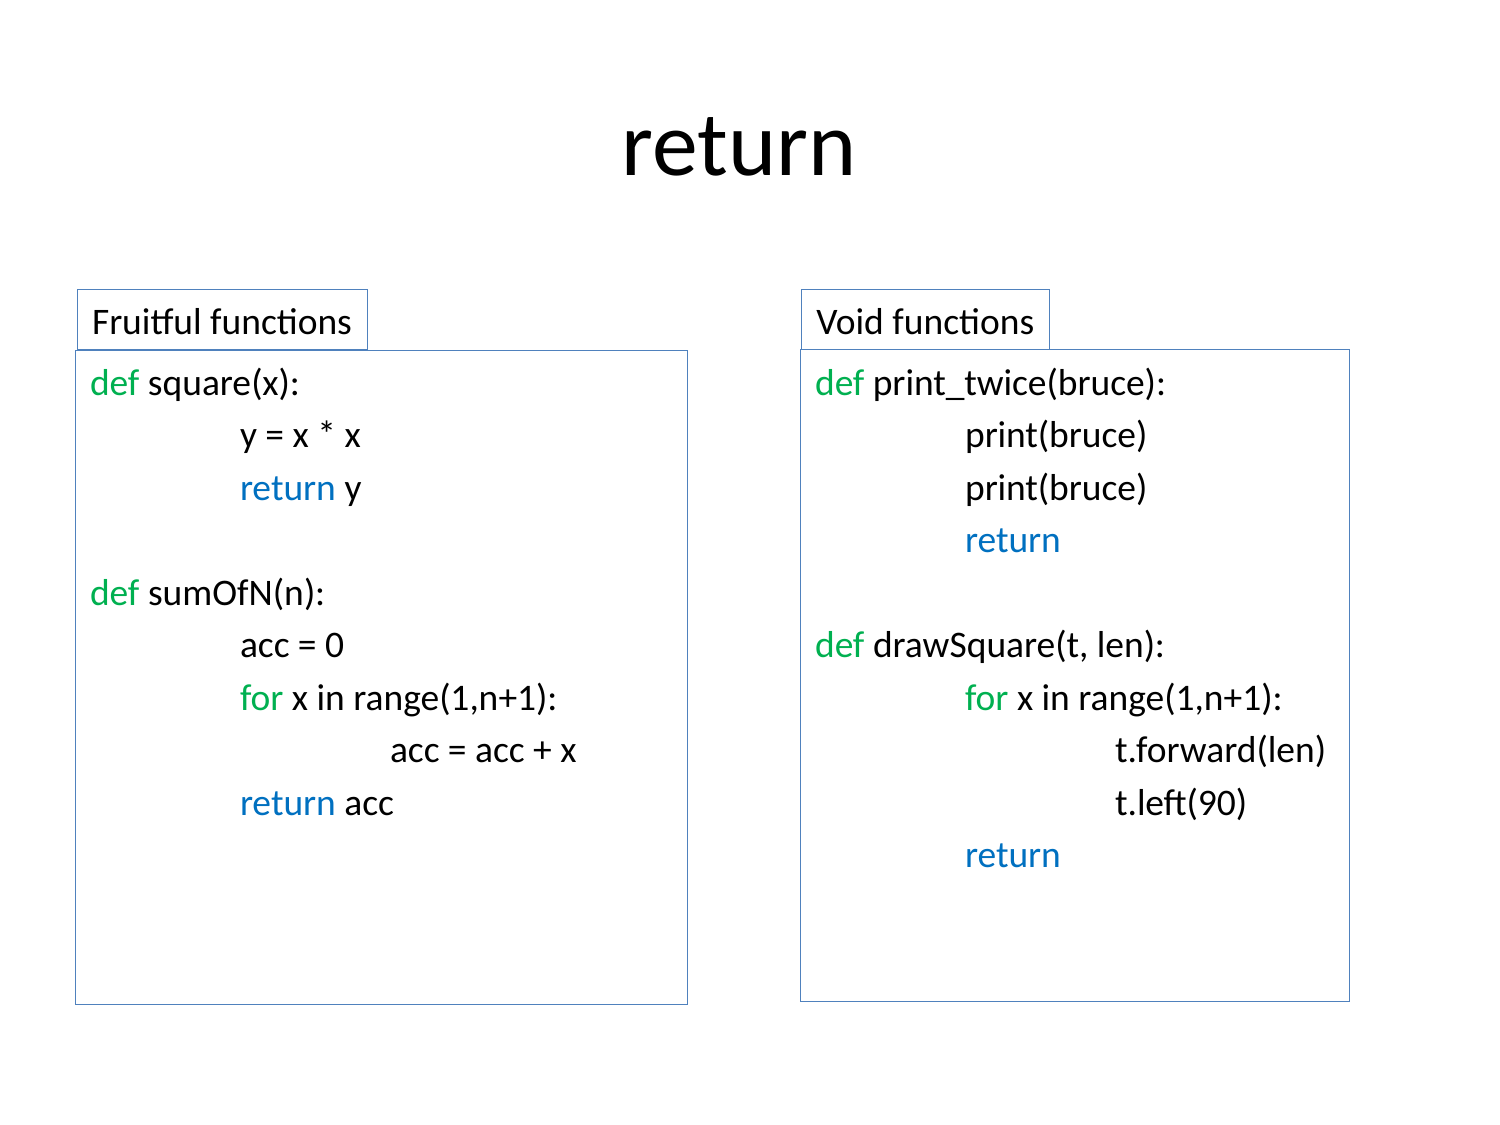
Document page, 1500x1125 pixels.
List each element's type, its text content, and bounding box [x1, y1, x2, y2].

list def square(x): y = x * x return y def sumOfN(n): acc = 0 for x in range(1,n+1): acc = acc + x return acc [75, 350, 688, 1005]
text_box Void functions [801, 289, 1050, 350]
text_box def print_twice(bruce): print(bruce) print(bruce) return def drawSquare(t, len): for x in range(1,n+1): t.forward(len) t.left(90) return [800, 349, 1350, 1002]
text_box Fruitful functions [77, 289, 368, 350]
title return [75, 45, 1425, 233]
